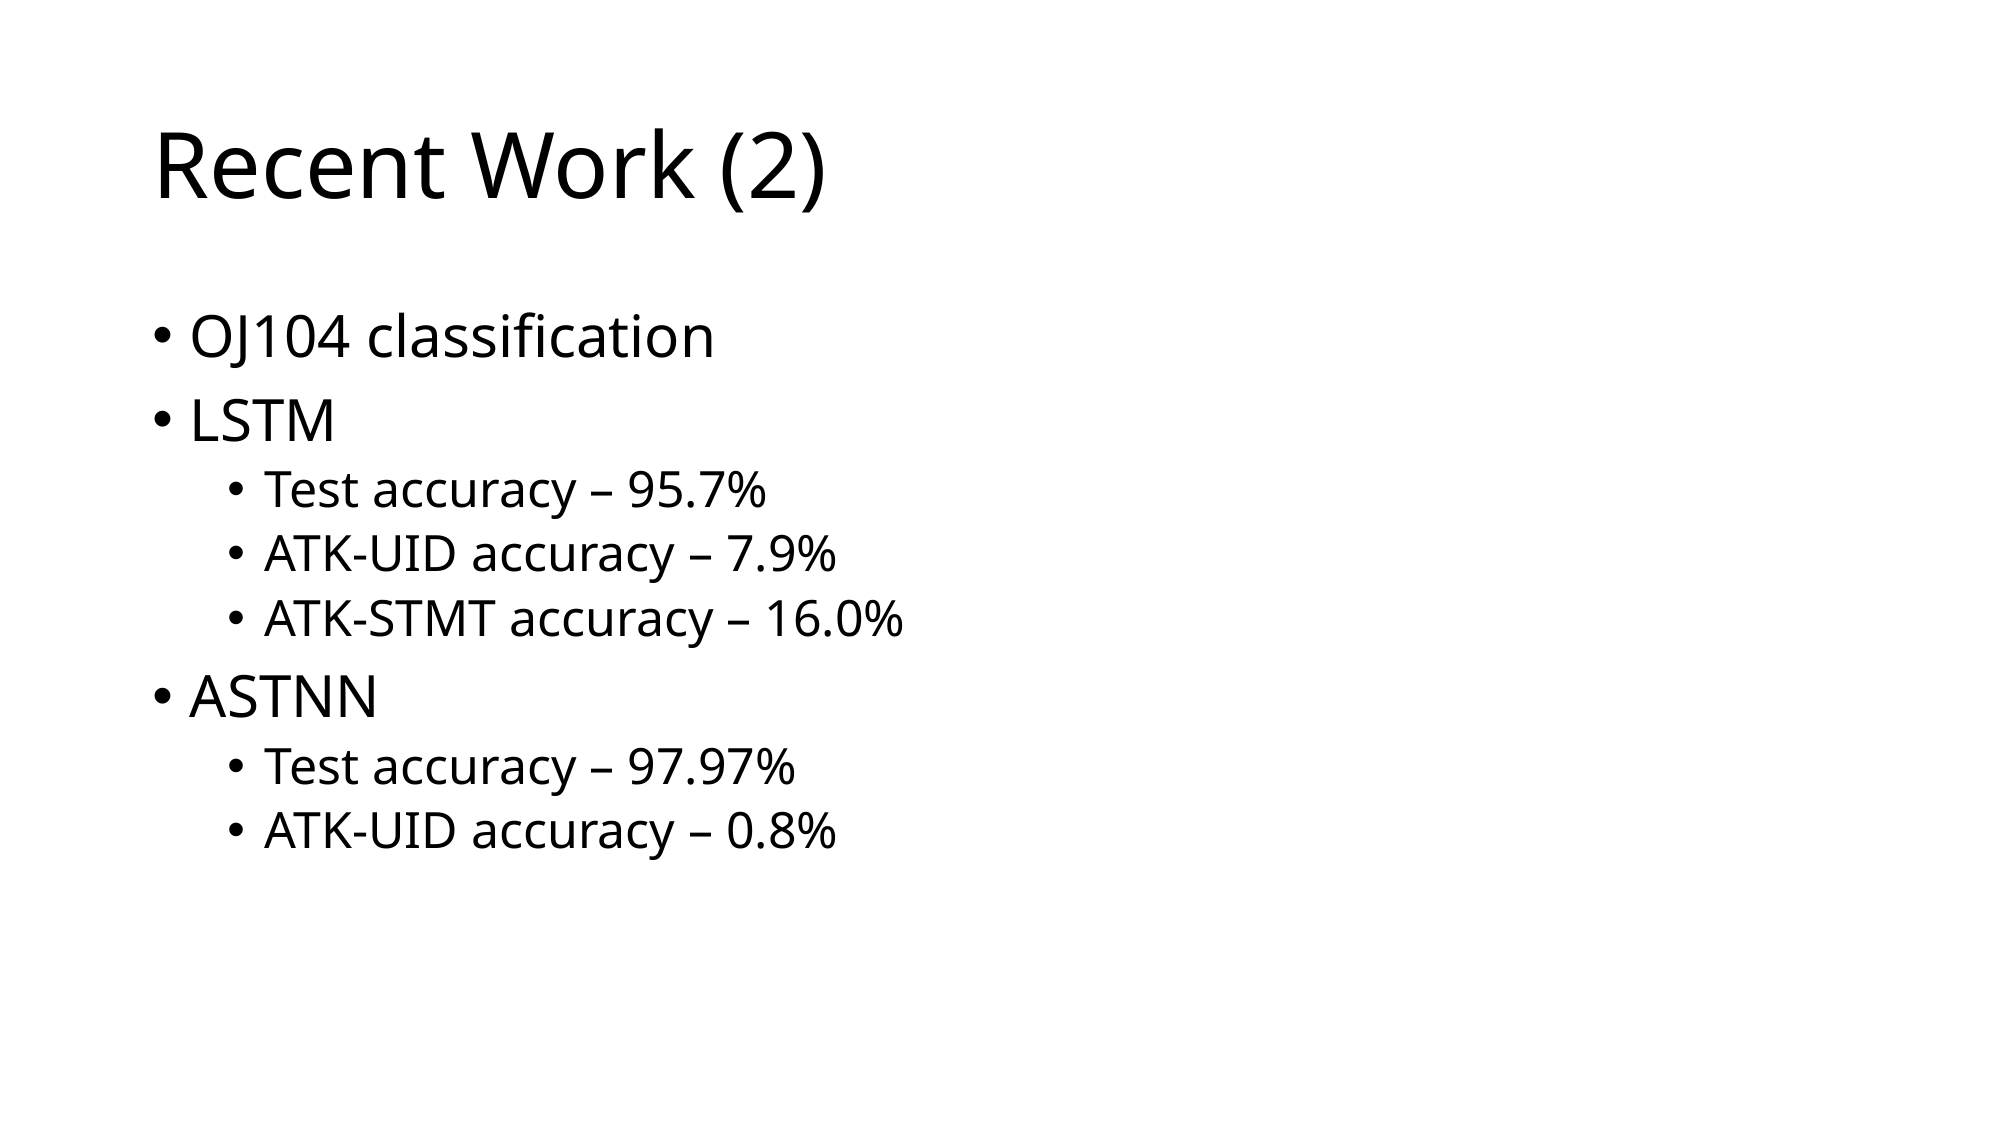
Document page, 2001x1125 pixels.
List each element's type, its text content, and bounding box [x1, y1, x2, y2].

title Recent Work (2) [137, 59, 1863, 278]
list OJ104 classification LSTM Test accuracy – 95.7% ATK-UID accuracy – 7.9% ATK-STMT accuracy – 16.0% ASTNN Test accuracy – 97.97% ATK-UID accuracy – 0.8% [137, 299, 1863, 1014]
